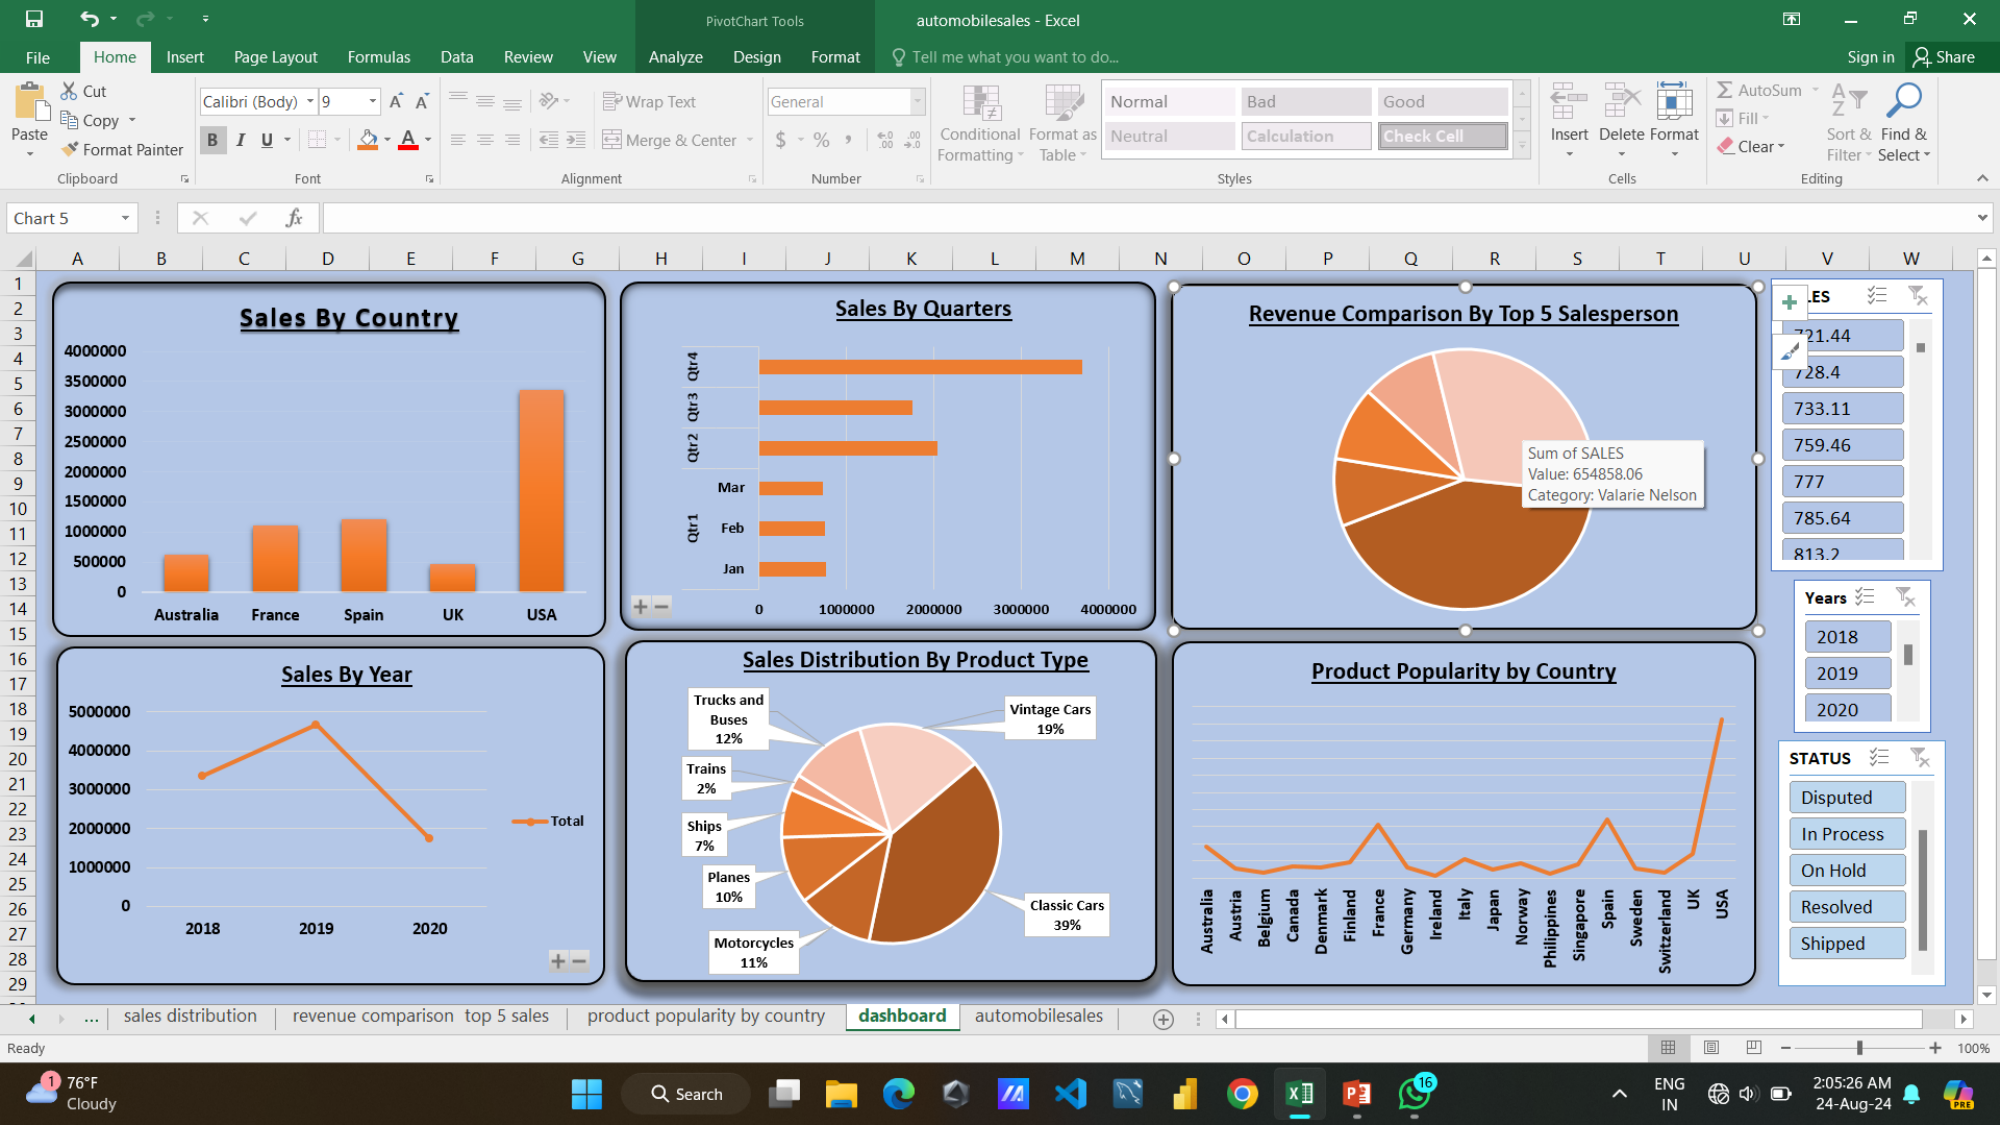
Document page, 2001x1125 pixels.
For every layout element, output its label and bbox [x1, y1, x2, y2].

list [0, 0, 2000, 1125]
